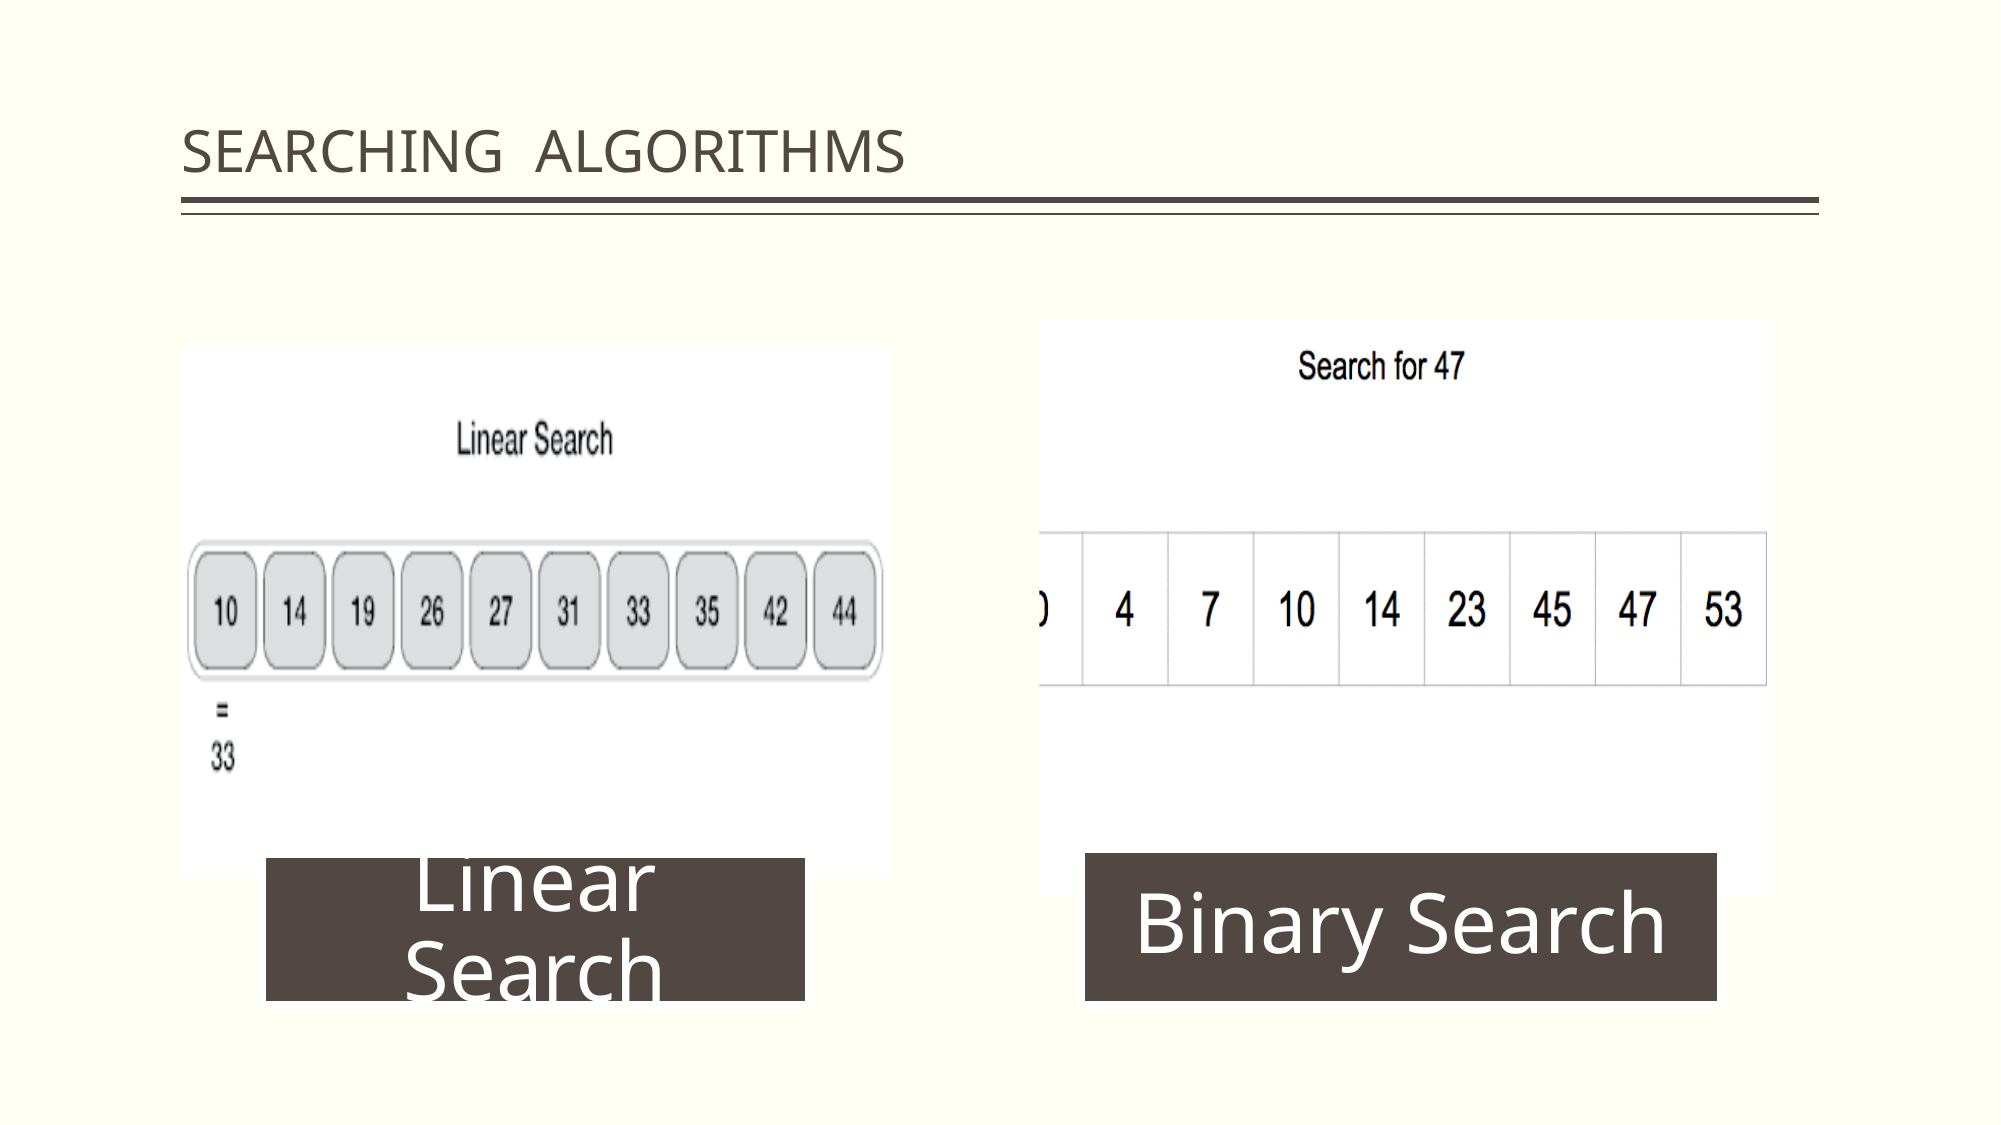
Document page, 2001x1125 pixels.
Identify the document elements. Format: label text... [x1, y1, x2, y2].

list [169, 262, 1807, 1013]
title SEARCHING ALGORITHMS [181, 12, 1819, 193]
